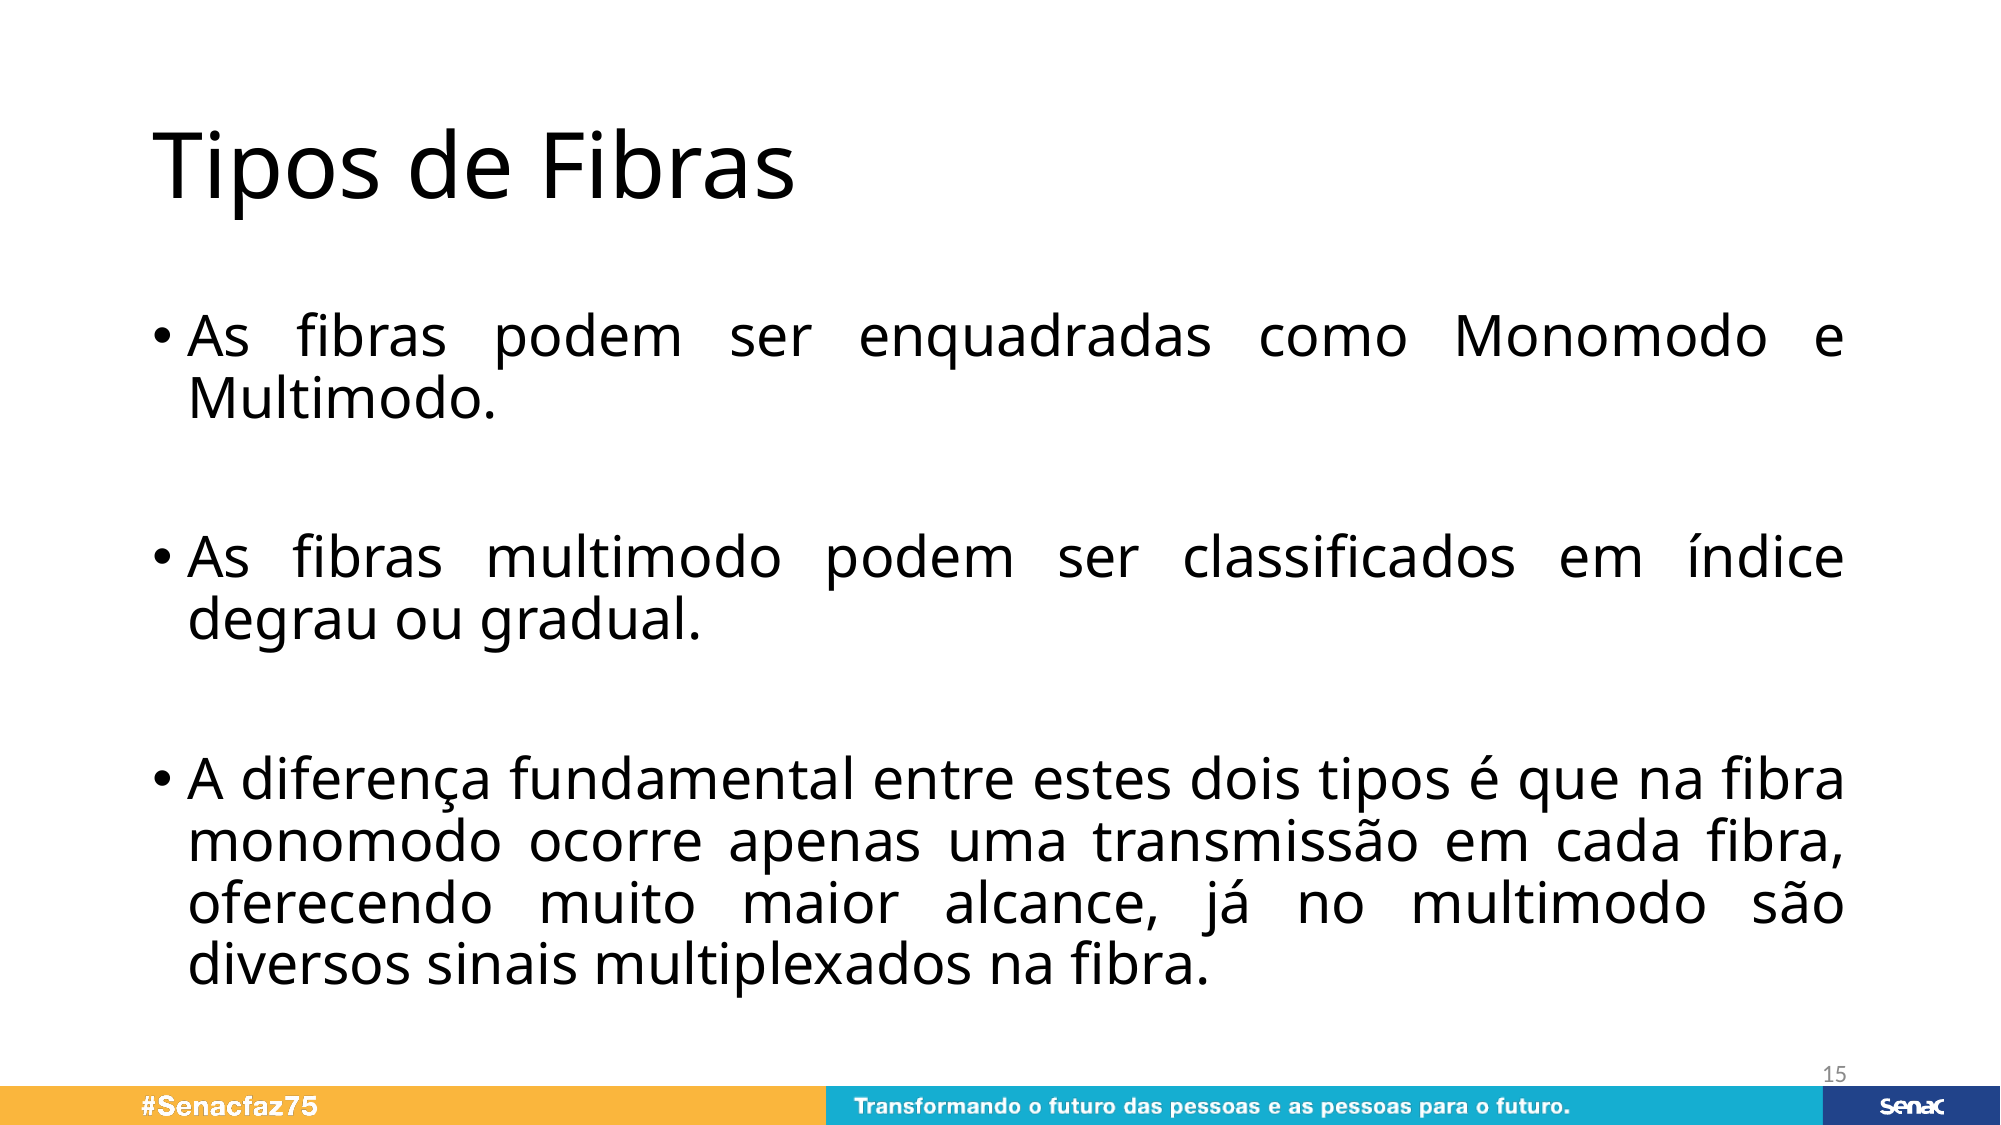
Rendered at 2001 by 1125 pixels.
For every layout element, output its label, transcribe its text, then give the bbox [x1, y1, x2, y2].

list As fibras podem ser enquadradas como Monomodo e Multimodo. As fibras multimodo podem ser classificados em índice degrau ou gradual. A diferença fundamental entre estes dois tipos é que na fibra monomodo ocorre apenas uma transmissão em cada fibra, oferecendo muito maior alcance, já no multimodo são diversos sinais multiplexados na fibra. [137, 299, 1863, 1014]
picture [0, 1078, 2000, 1125]
slide_number 15 [1412, 1042, 1863, 1103]
title Tipos de Fibras [137, 59, 1863, 278]
